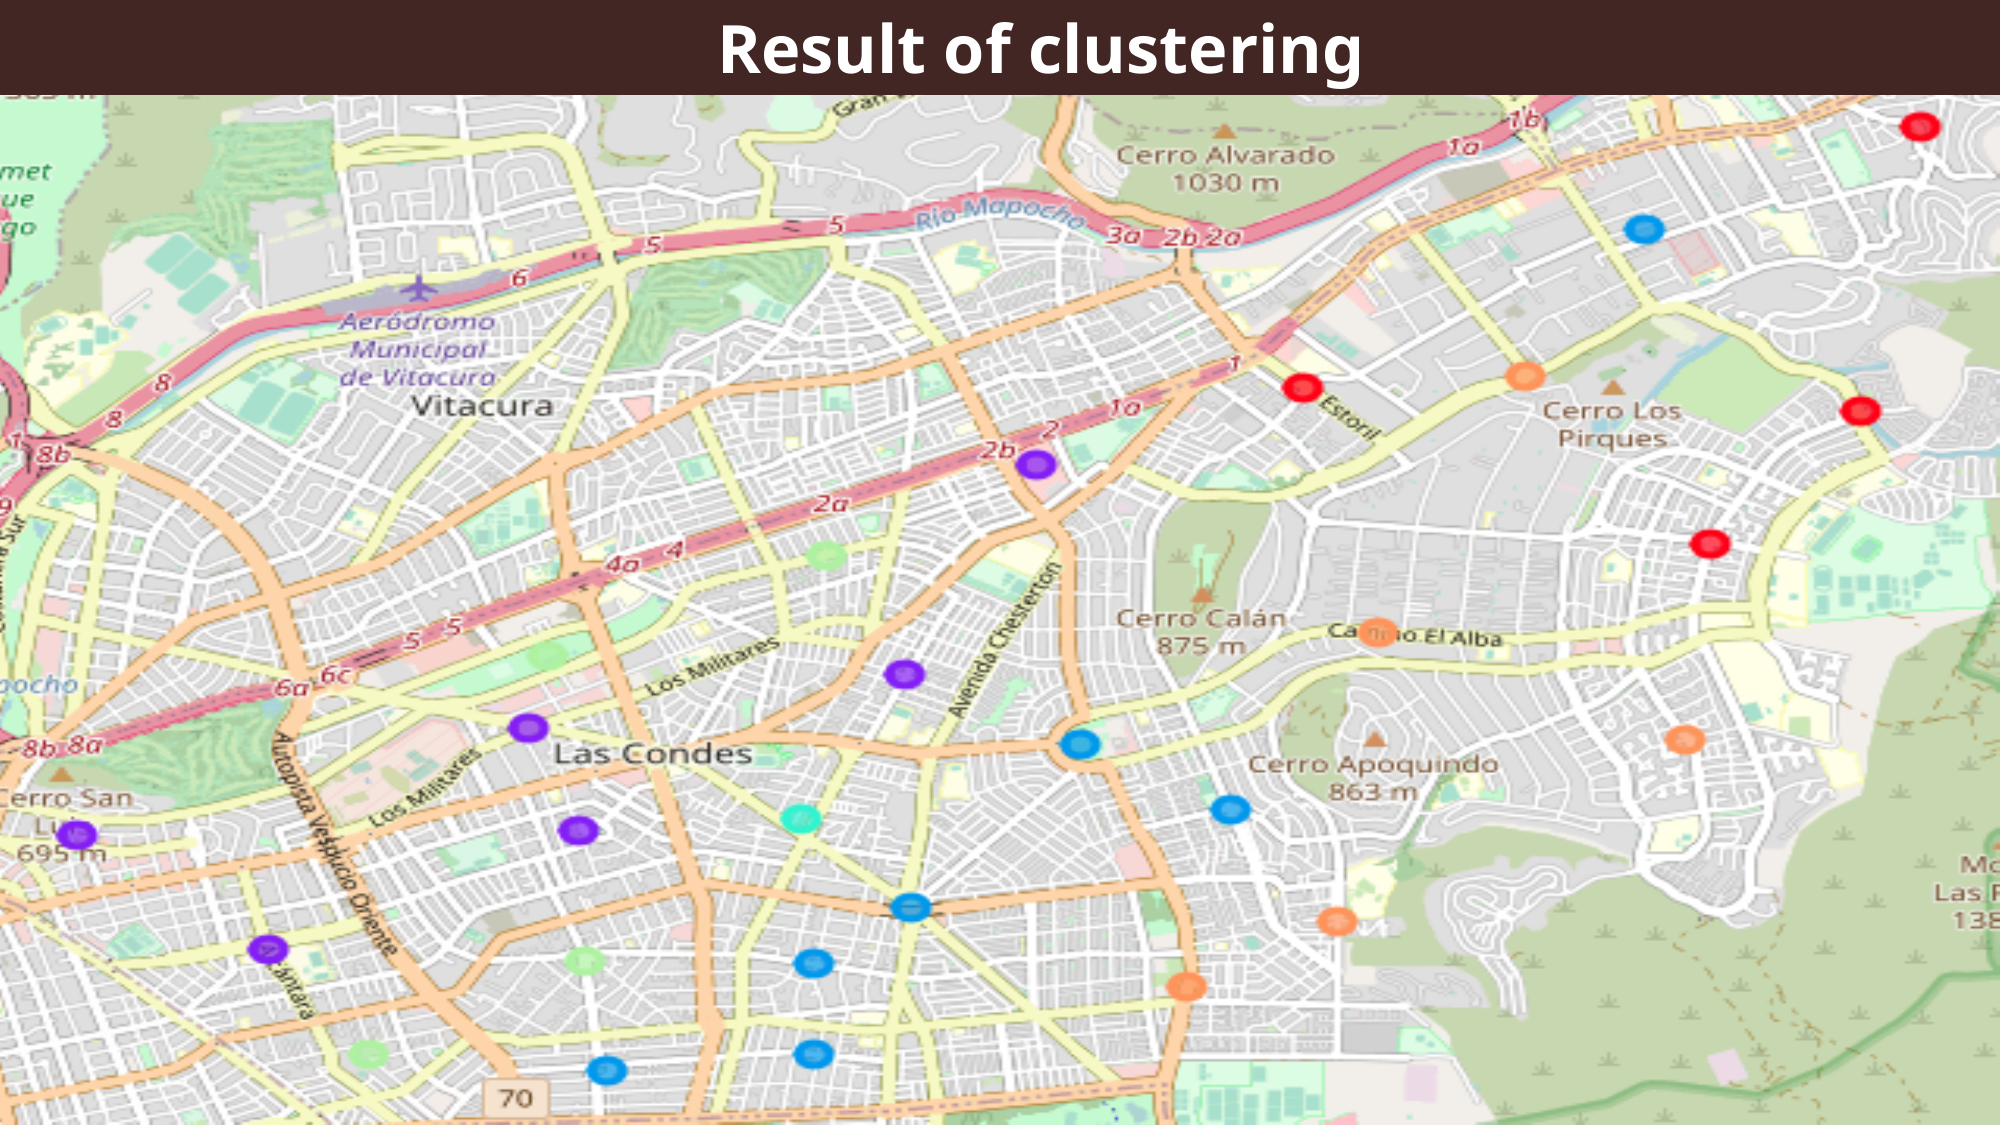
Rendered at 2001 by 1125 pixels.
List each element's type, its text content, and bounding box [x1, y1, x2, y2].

picture [0, 95, 2000, 1125]
text_box Result of clustering [702, 0, 1380, 95]
